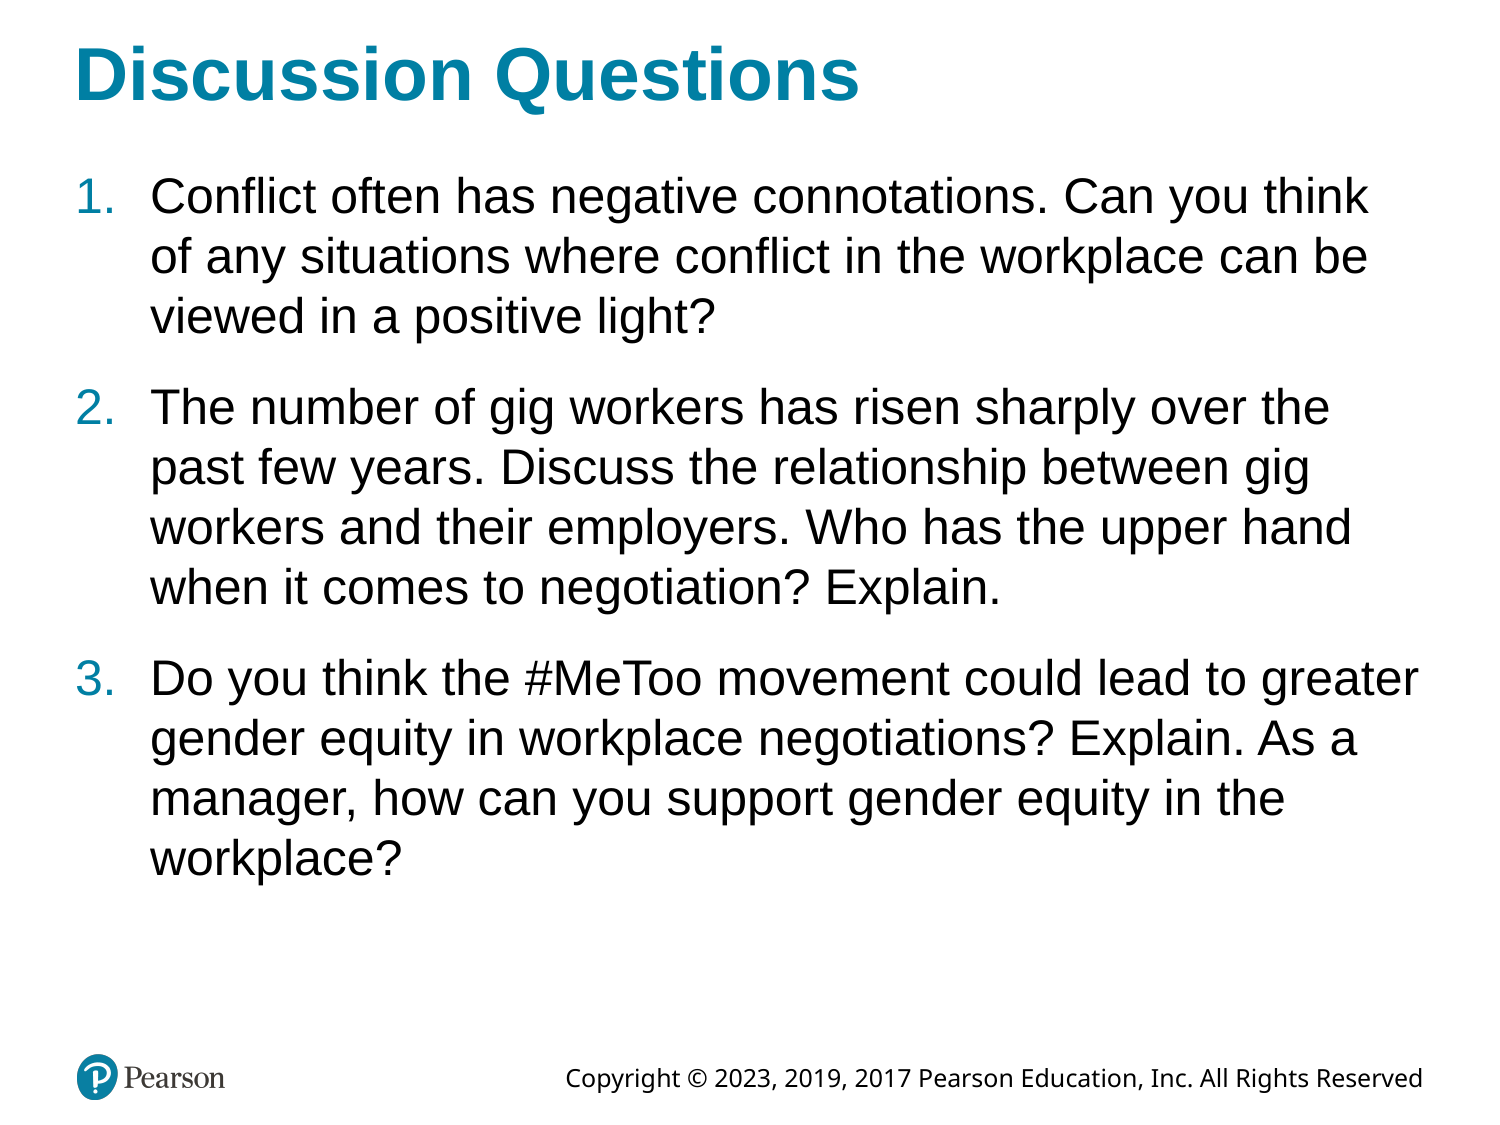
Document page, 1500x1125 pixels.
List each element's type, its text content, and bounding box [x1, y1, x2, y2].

picture [102, 1054, 225, 1100]
title Discussion Questions [74, 0, 1425, 168]
picture [85, 1063, 110, 1087]
list Conflict often has negative connotations. Can you think of any situations where conflict in the workplace can be viewed in a positive light? The number of gig workers has risen sharply over the past few years. Discuss the relationship between gig workers and their employers. Who has the upper hand when it comes to negotiation? Explain. Do you think the #MeToo movement could lead to greater gender equity in workplace negotiations? Explain. As a manager, how can you support gender equity in the workplace? [75, 160, 1425, 889]
picture [77, 1087, 88, 1100]
picture [77, 1054, 92, 1069]
